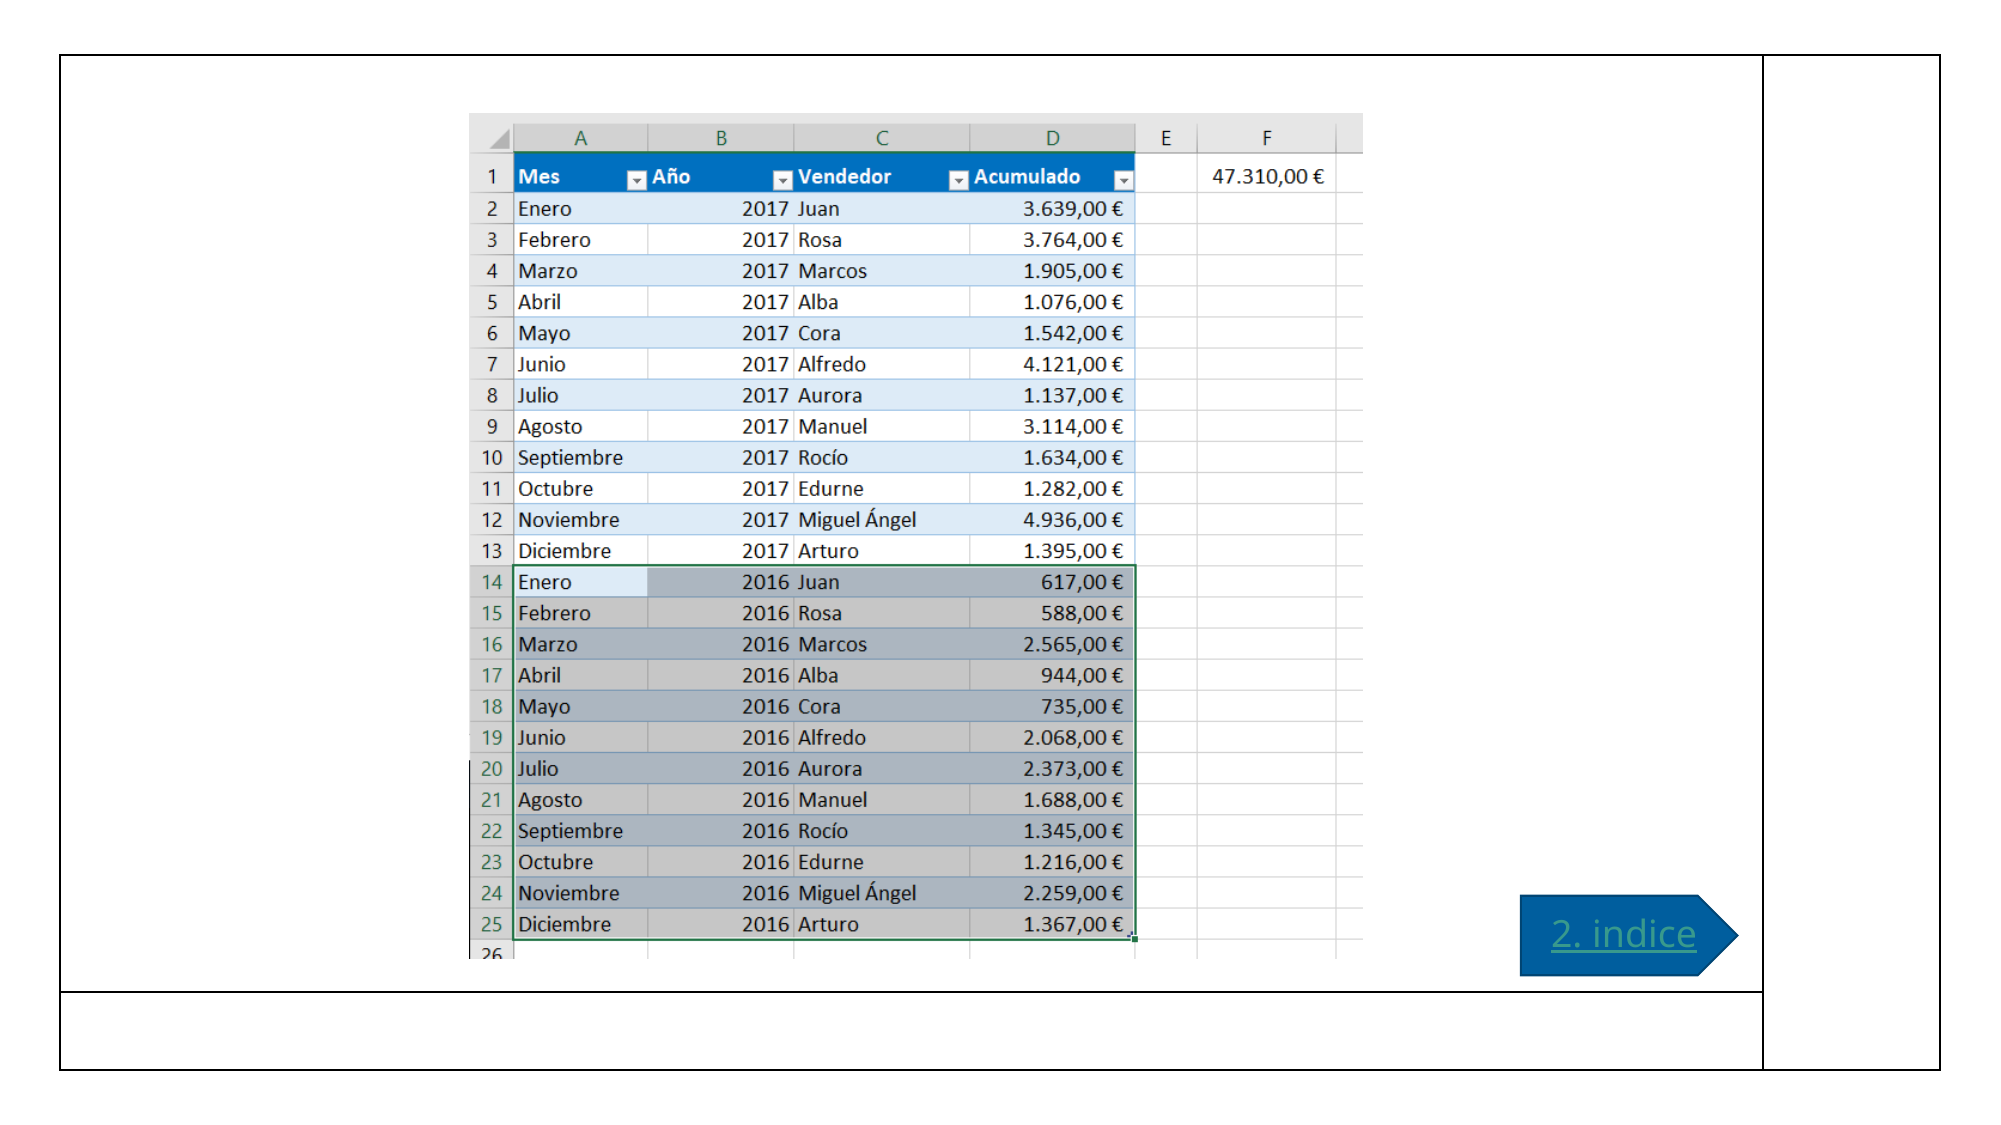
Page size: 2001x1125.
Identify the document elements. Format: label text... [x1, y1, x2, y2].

text_box 2. indice [1519, 894, 1739, 977]
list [469, 113, 1363, 959]
